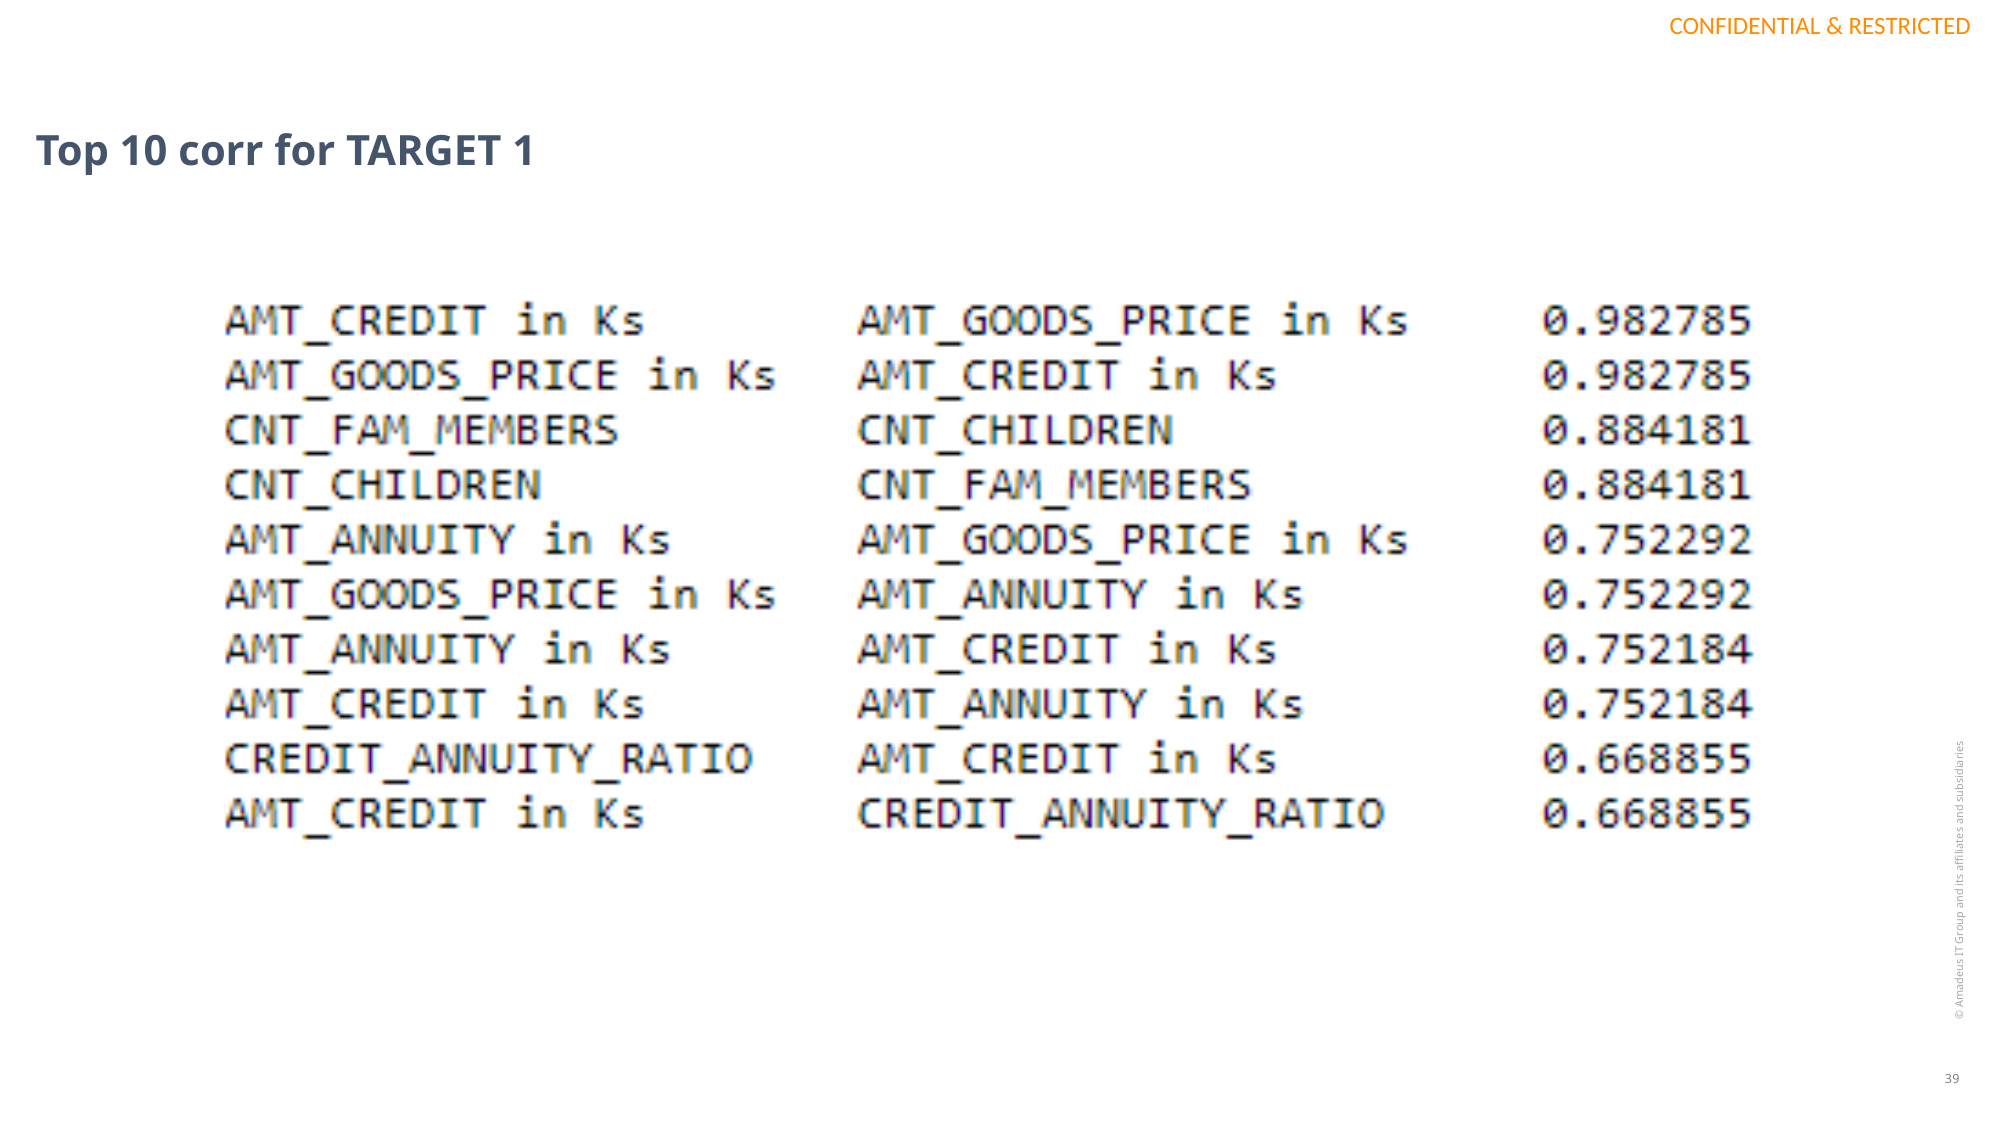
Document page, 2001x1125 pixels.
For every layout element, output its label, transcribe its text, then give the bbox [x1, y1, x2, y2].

slide_number 39 [1931, 1072, 1973, 1088]
title Top 10 corr for TARGET 1 [20, 114, 1867, 182]
picture [191, 274, 1809, 851]
footer © Amadeus IT Group and its affiliates and subsidiaries [1941, 528, 1979, 1035]
